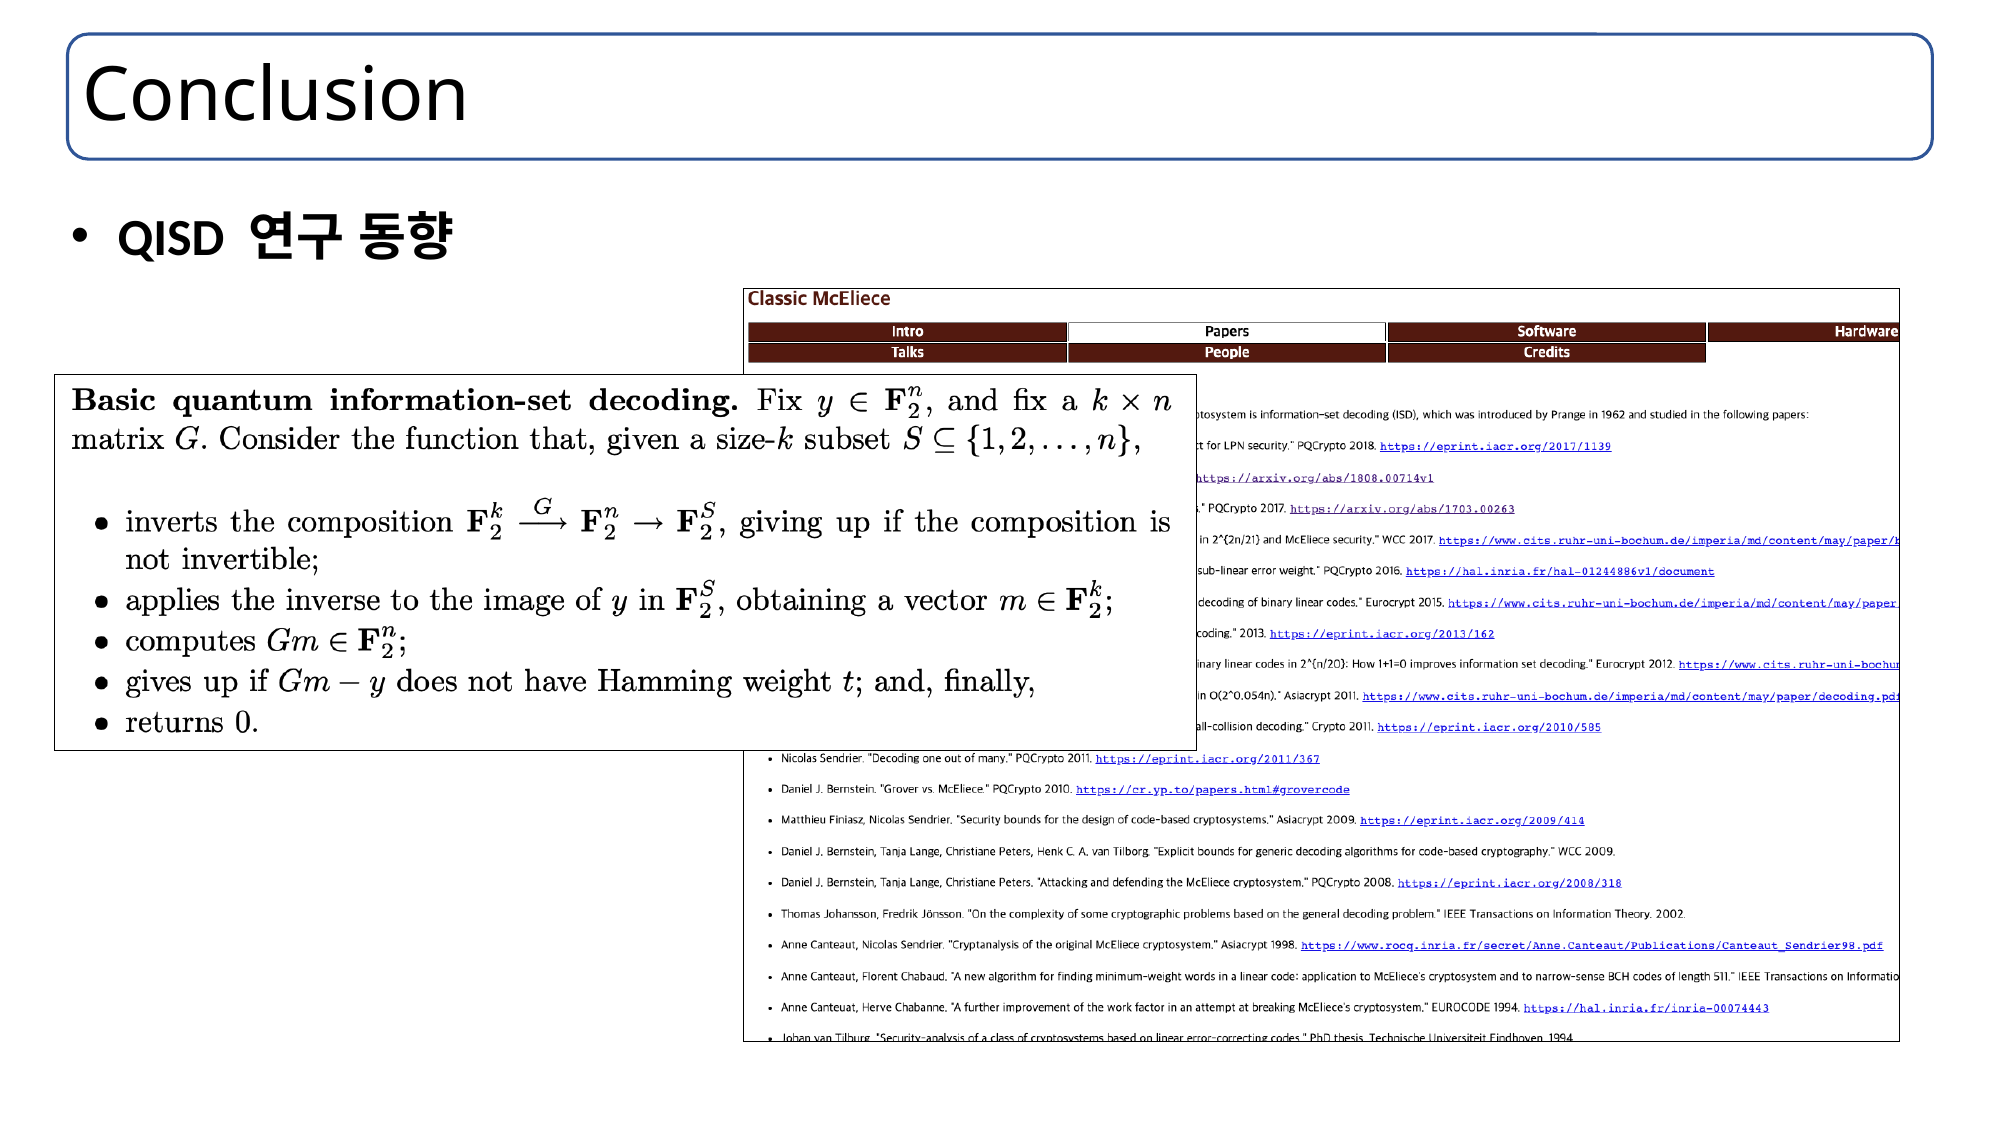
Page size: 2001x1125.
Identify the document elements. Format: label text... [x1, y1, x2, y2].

title Conclusion [67, 34, 1933, 160]
text_box QISD 연구 동향 [56, 195, 470, 274]
picture [54, 288, 1900, 1042]
